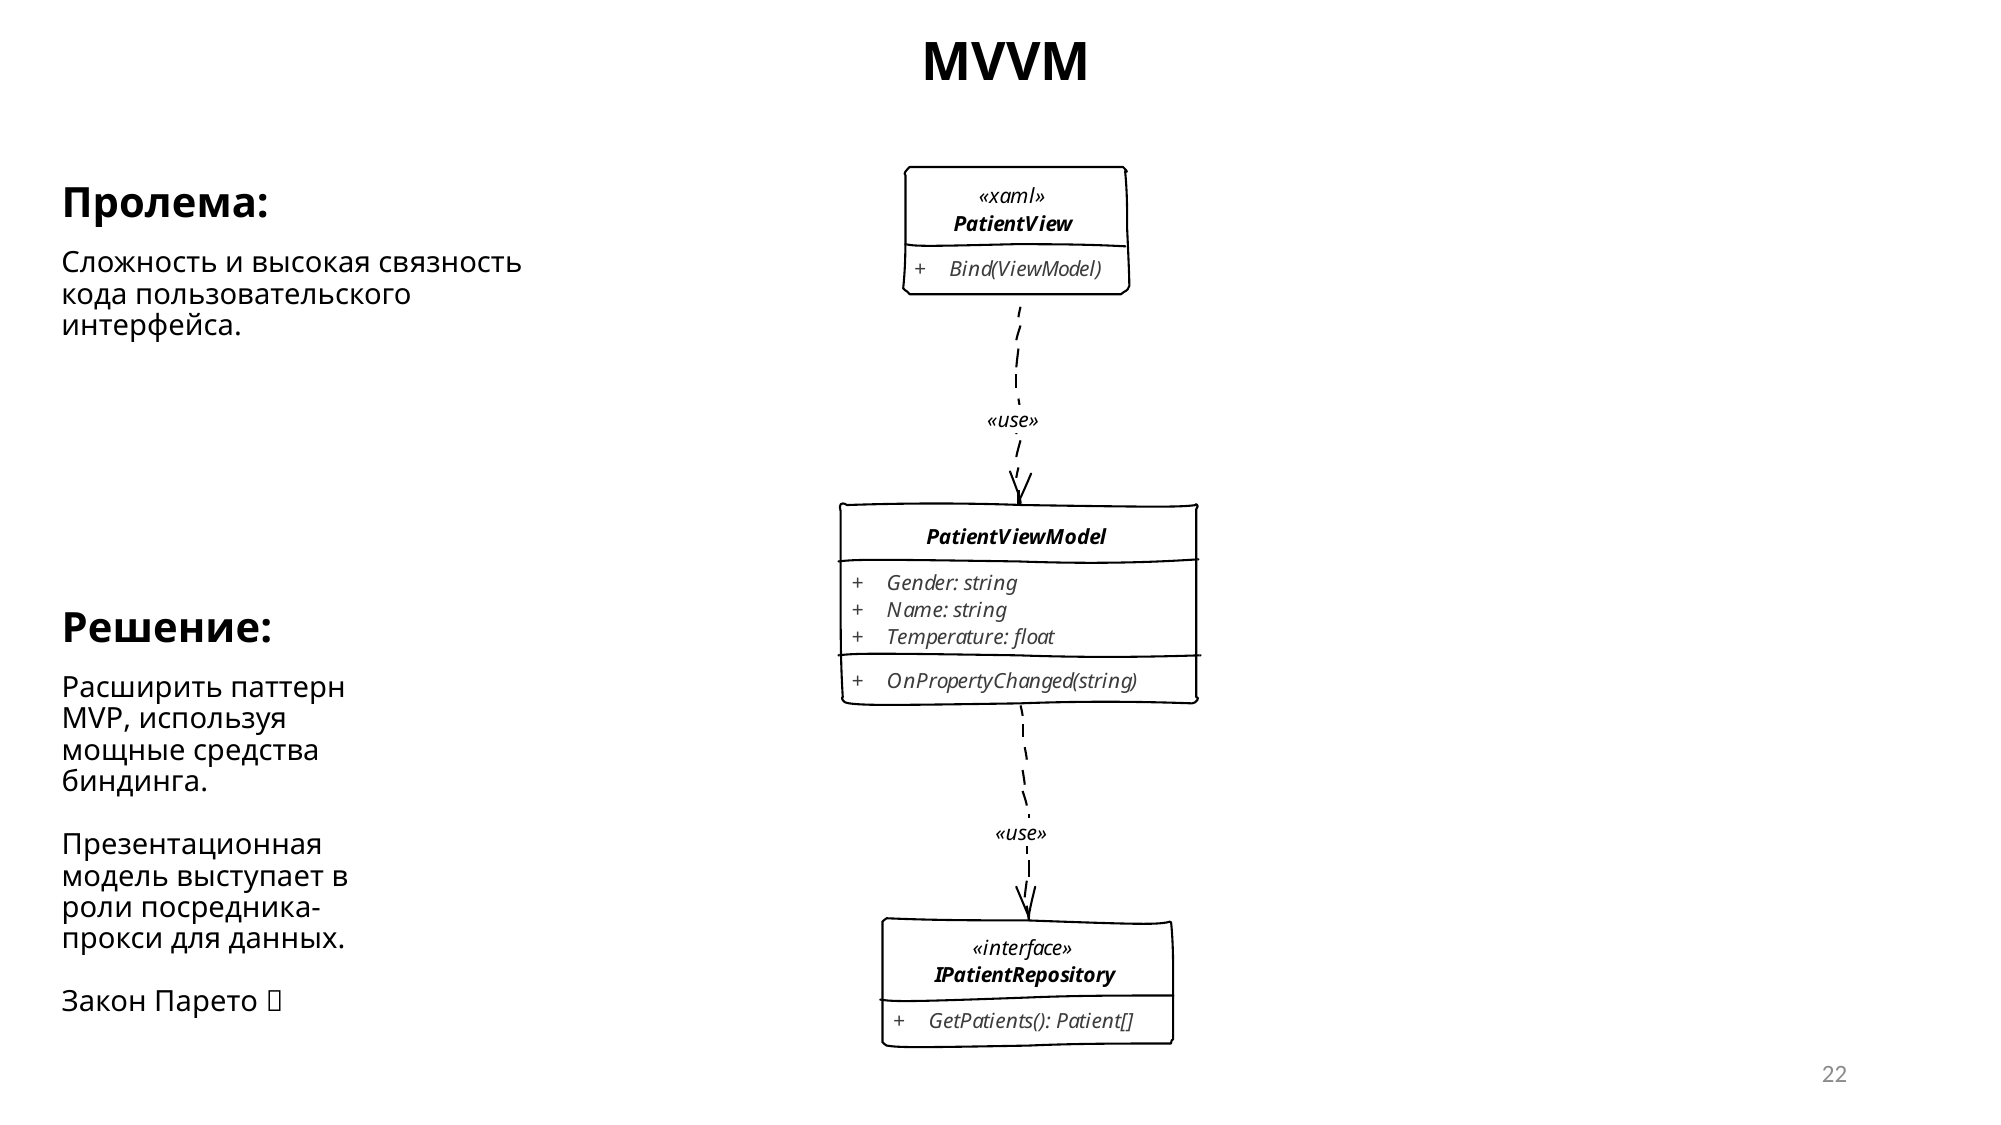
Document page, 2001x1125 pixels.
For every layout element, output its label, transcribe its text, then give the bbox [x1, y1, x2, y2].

picture [809, 137, 1232, 1098]
text_box Сложность и высокая связность кода пользовательского интерфейса. [46, 239, 578, 583]
text_box Решение: [46, 592, 379, 665]
title MVVM [46, 27, 1967, 100]
text_box Пролема: [46, 167, 379, 239]
text_box Расширить паттерн MVP, используя мощные средства биндинга. Презентационная модель выступает в роли посредника-прокси для данных. Закон Парето  [46, 665, 379, 1098]
slide_number 22 [1412, 1042, 1863, 1103]
